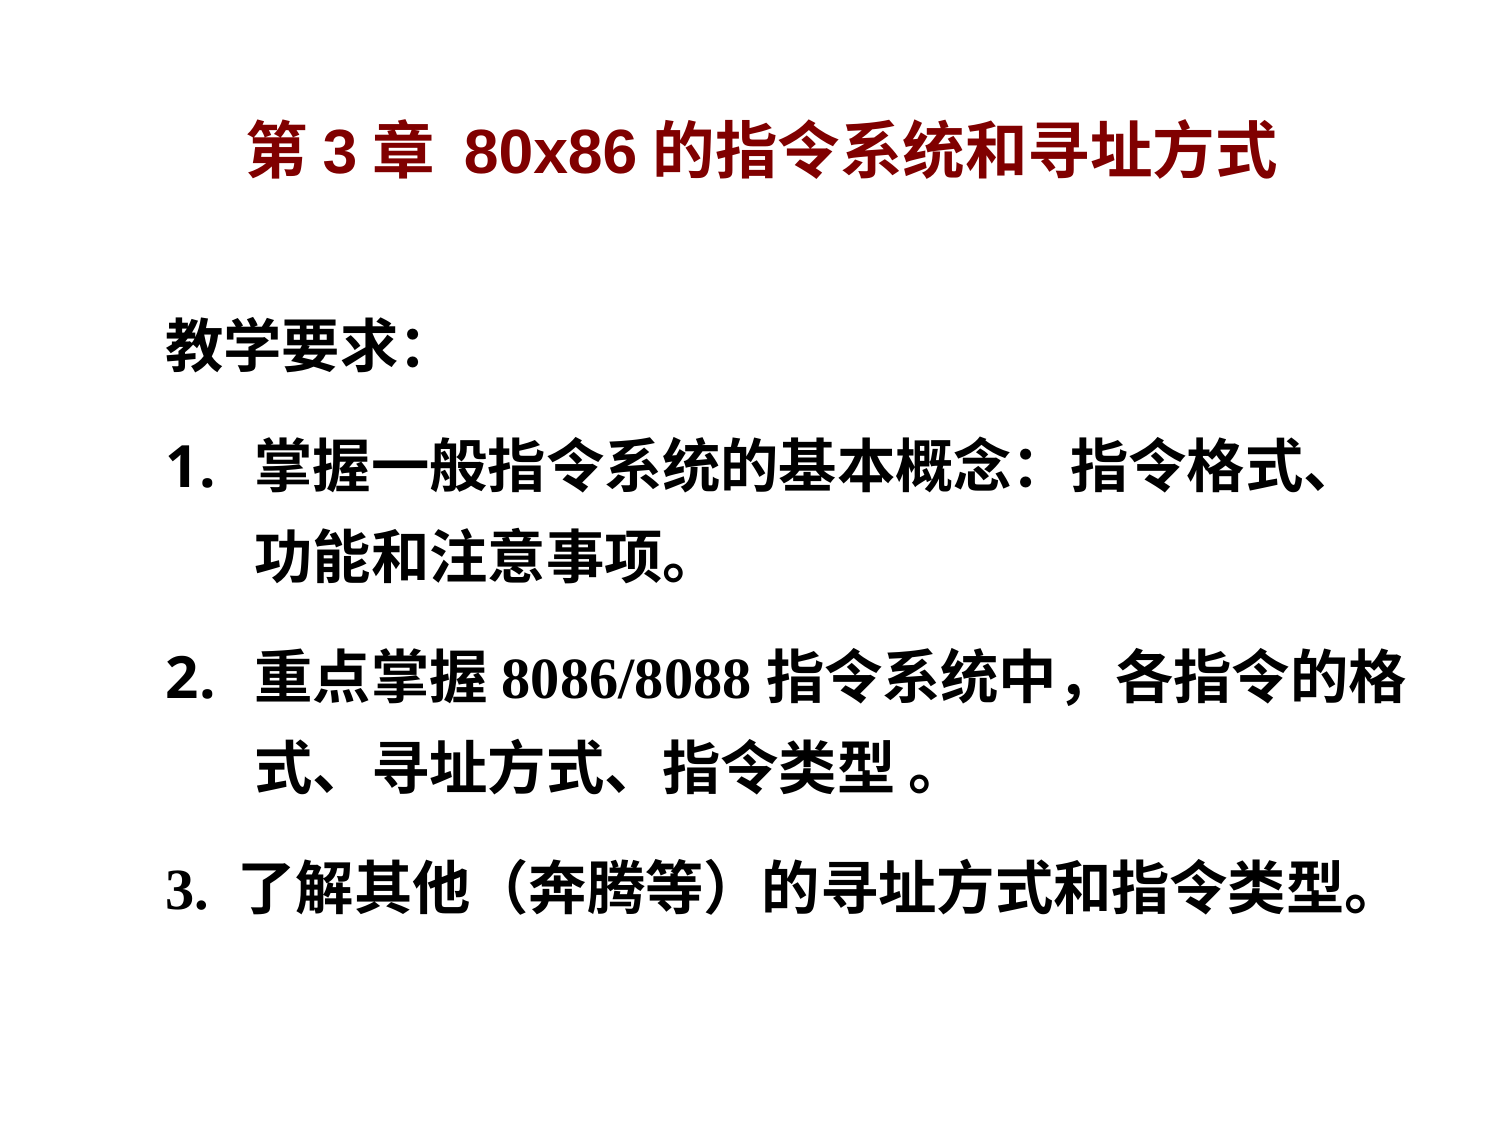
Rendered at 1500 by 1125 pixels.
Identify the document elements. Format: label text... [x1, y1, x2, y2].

text_box 教学要求： 掌握一般指令系统的基本概念：指令格式、功能和注意事项。 重点掌握8086/8088指令系统中，各指令的格式、寻址方式、指令类型 。 3. 了解其他（奔腾等）的寻址方式和指令类型。 [147, 278, 1436, 930]
title 第3章 80x86的指令系统和寻址方式 [123, 54, 1400, 243]
